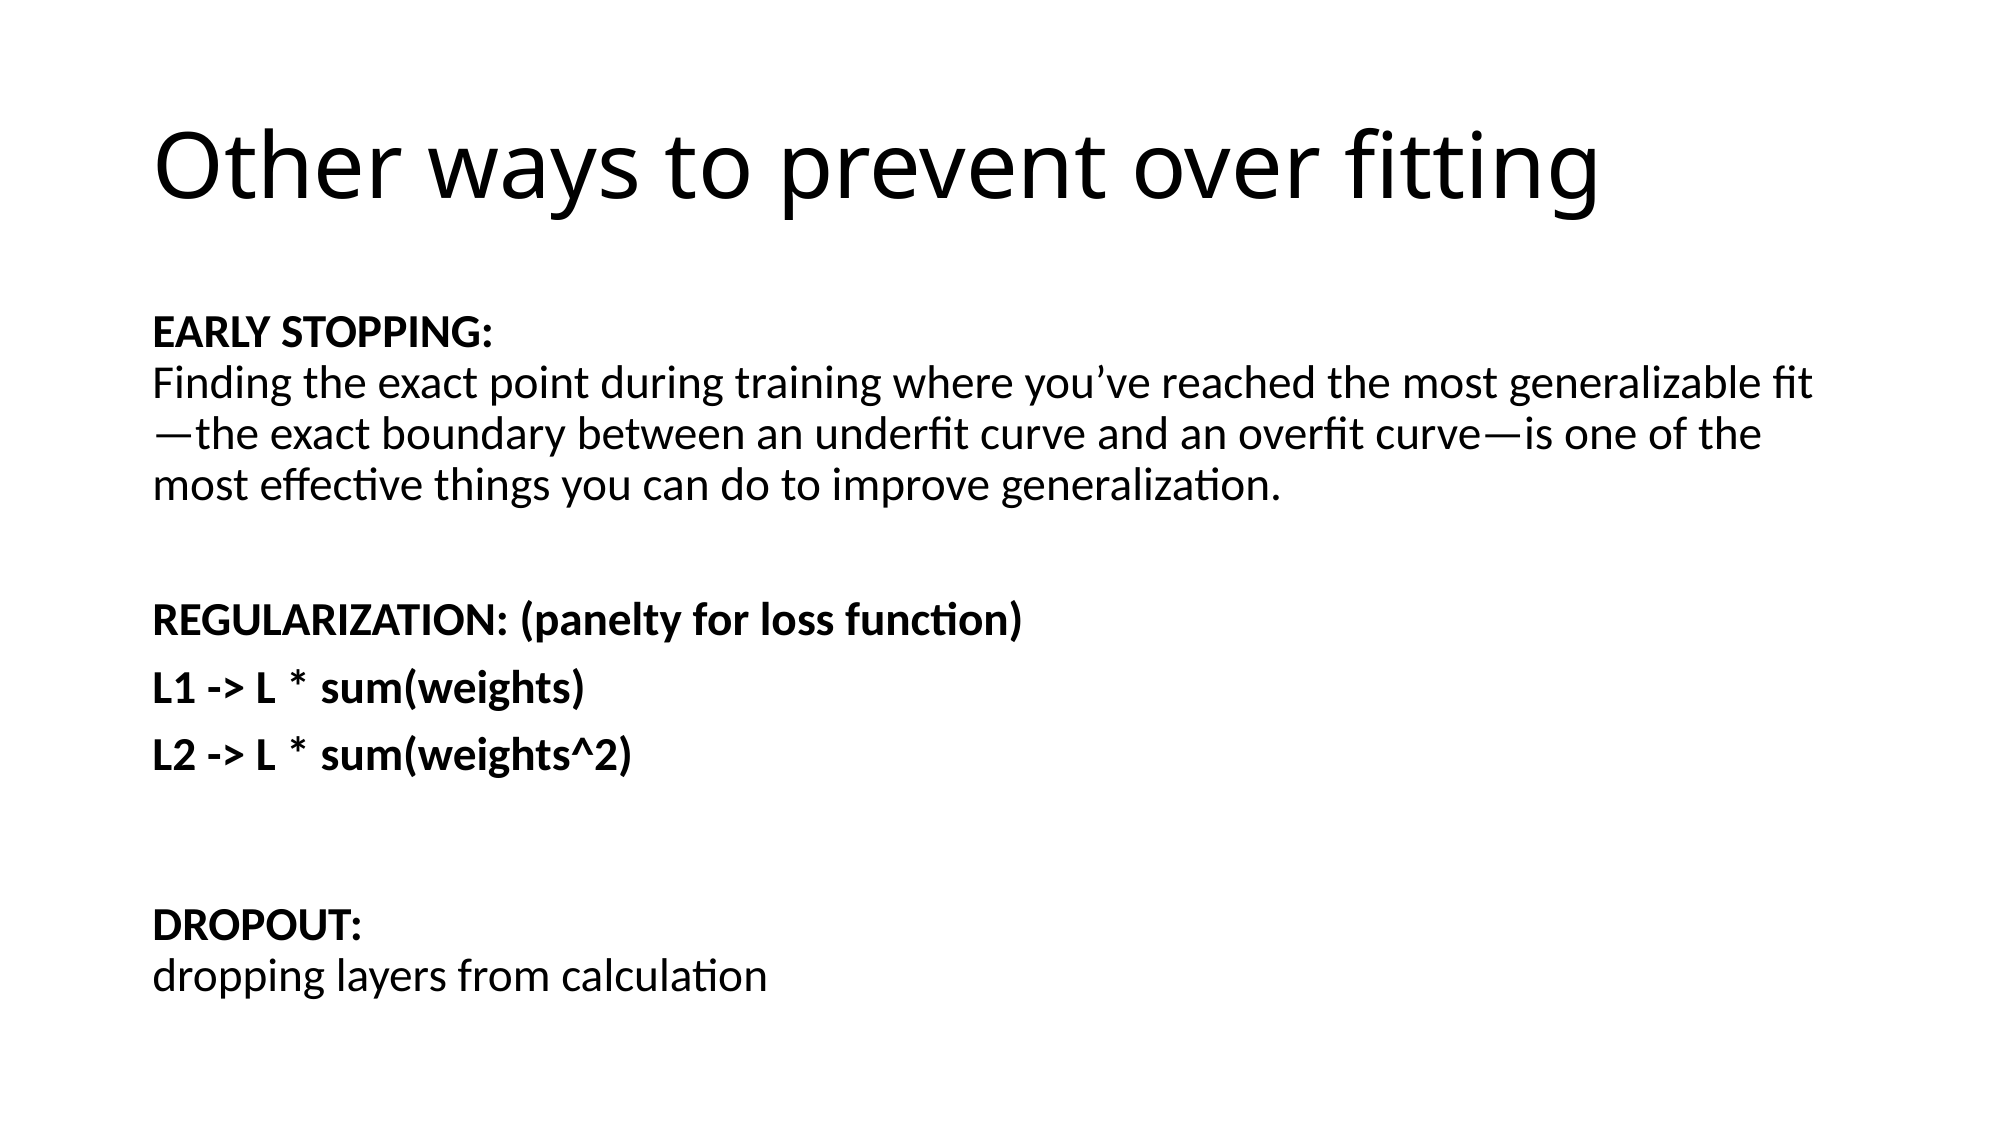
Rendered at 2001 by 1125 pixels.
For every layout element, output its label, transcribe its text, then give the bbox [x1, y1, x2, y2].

title Other ways to prevent over fitting [137, 59, 1863, 278]
list EARLY STOPPING: Finding the exact point during training where you’ve reached the most generalizable fit—the exact boundary between an underfit curve and an overfit curve—is one of the most effective things you can do to improve generalization. REGULARIZATION: (panelty for loss function) L1 -> L * sum(weights) L2 -> L * sum(weights^2) DROPOUT: dropping layers from calculation [137, 299, 1863, 1014]
